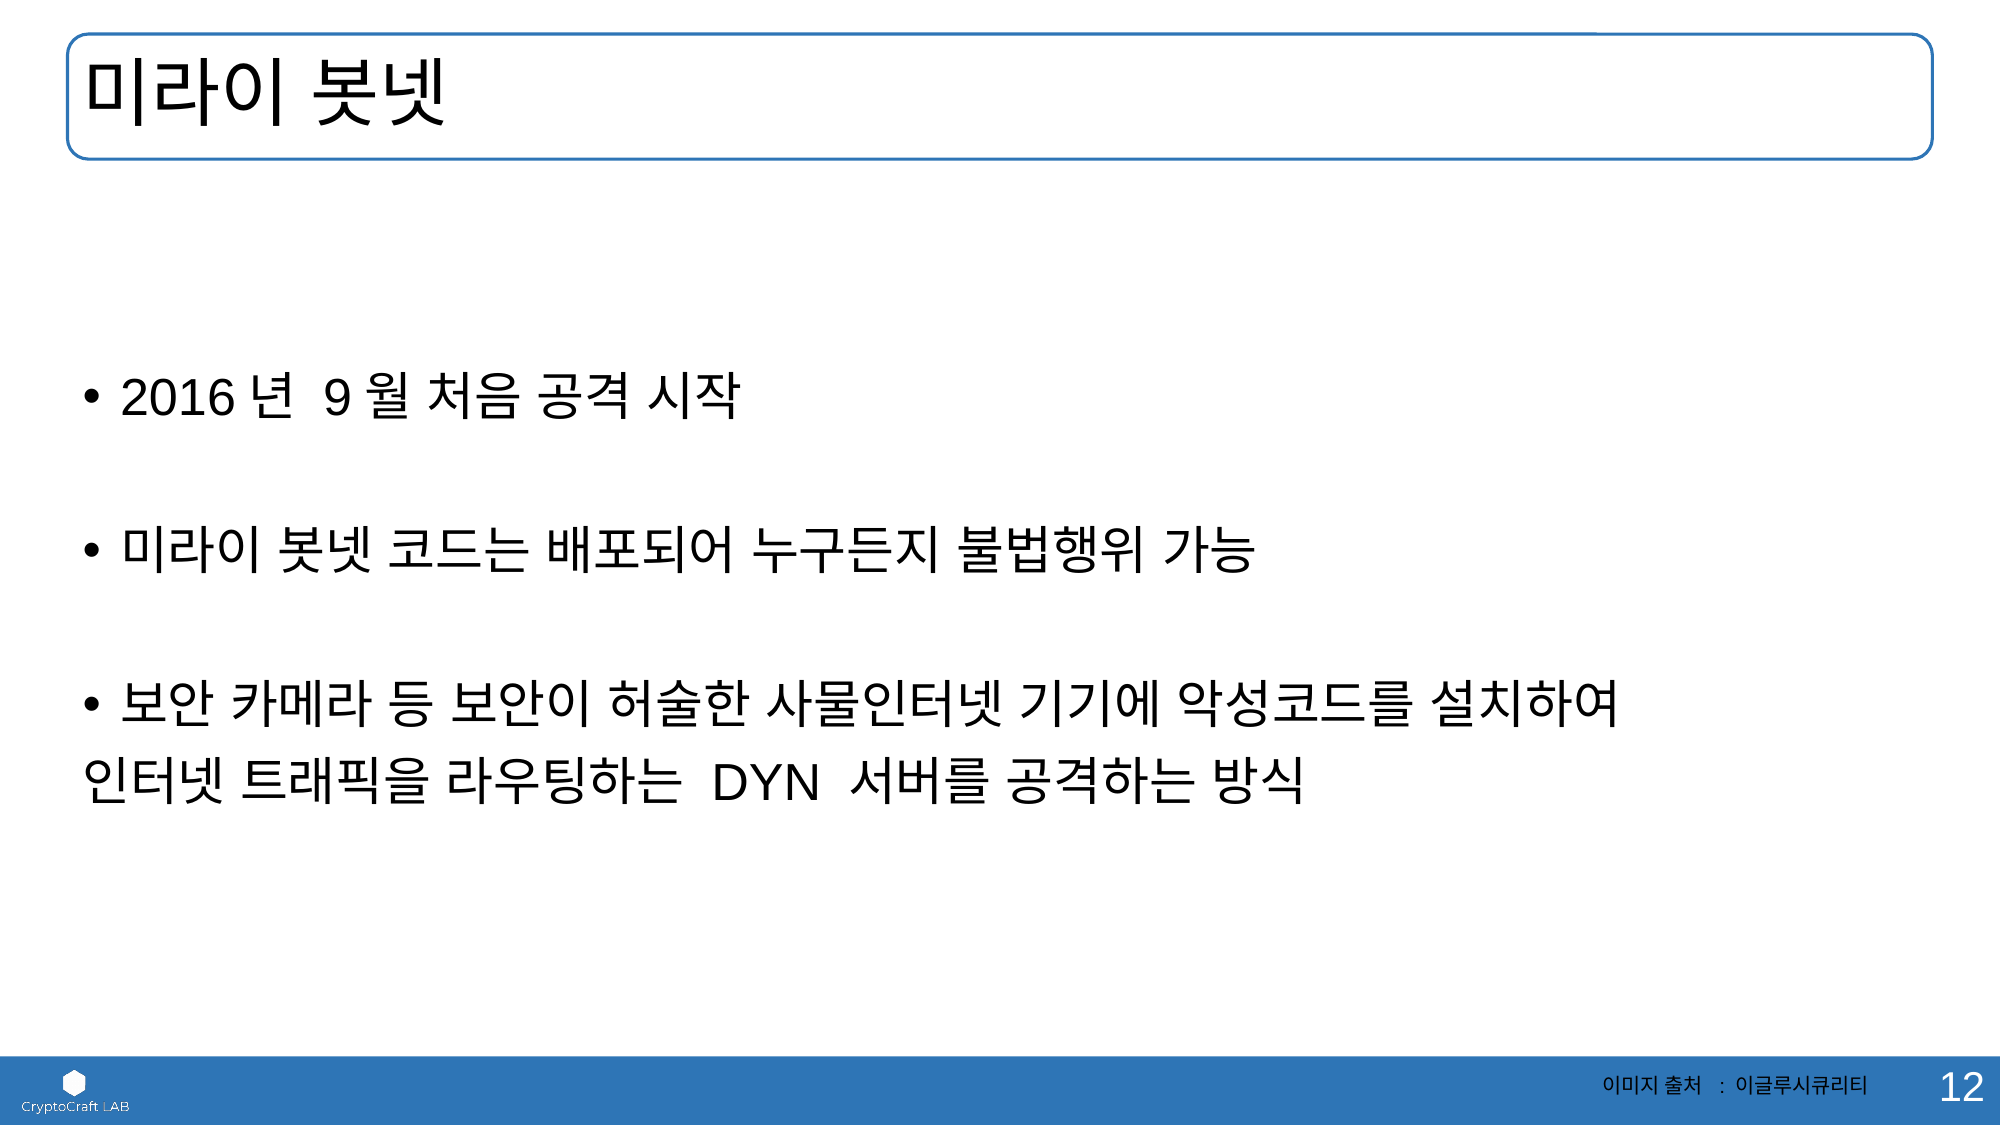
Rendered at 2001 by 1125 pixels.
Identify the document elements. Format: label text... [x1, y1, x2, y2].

text_box 이미지 출처 : 이글루시큐리티 [1587, 1065, 1925, 1106]
list 2016년 9월 처음 공격 시작 미라이 봇넷 코드는 배포되어 누구든지 불법행위 가능 보안 카메라 등 보안이 허술한 사물인터넷 기기에 악성코드를 설치하여 인터넷 트래픽을 라우팅하는 DYN 서버를 공격하는 방식 [67, 189, 1933, 1019]
title 미라이 봇넷 [67, 34, 1933, 160]
picture [13, 1061, 138, 1123]
